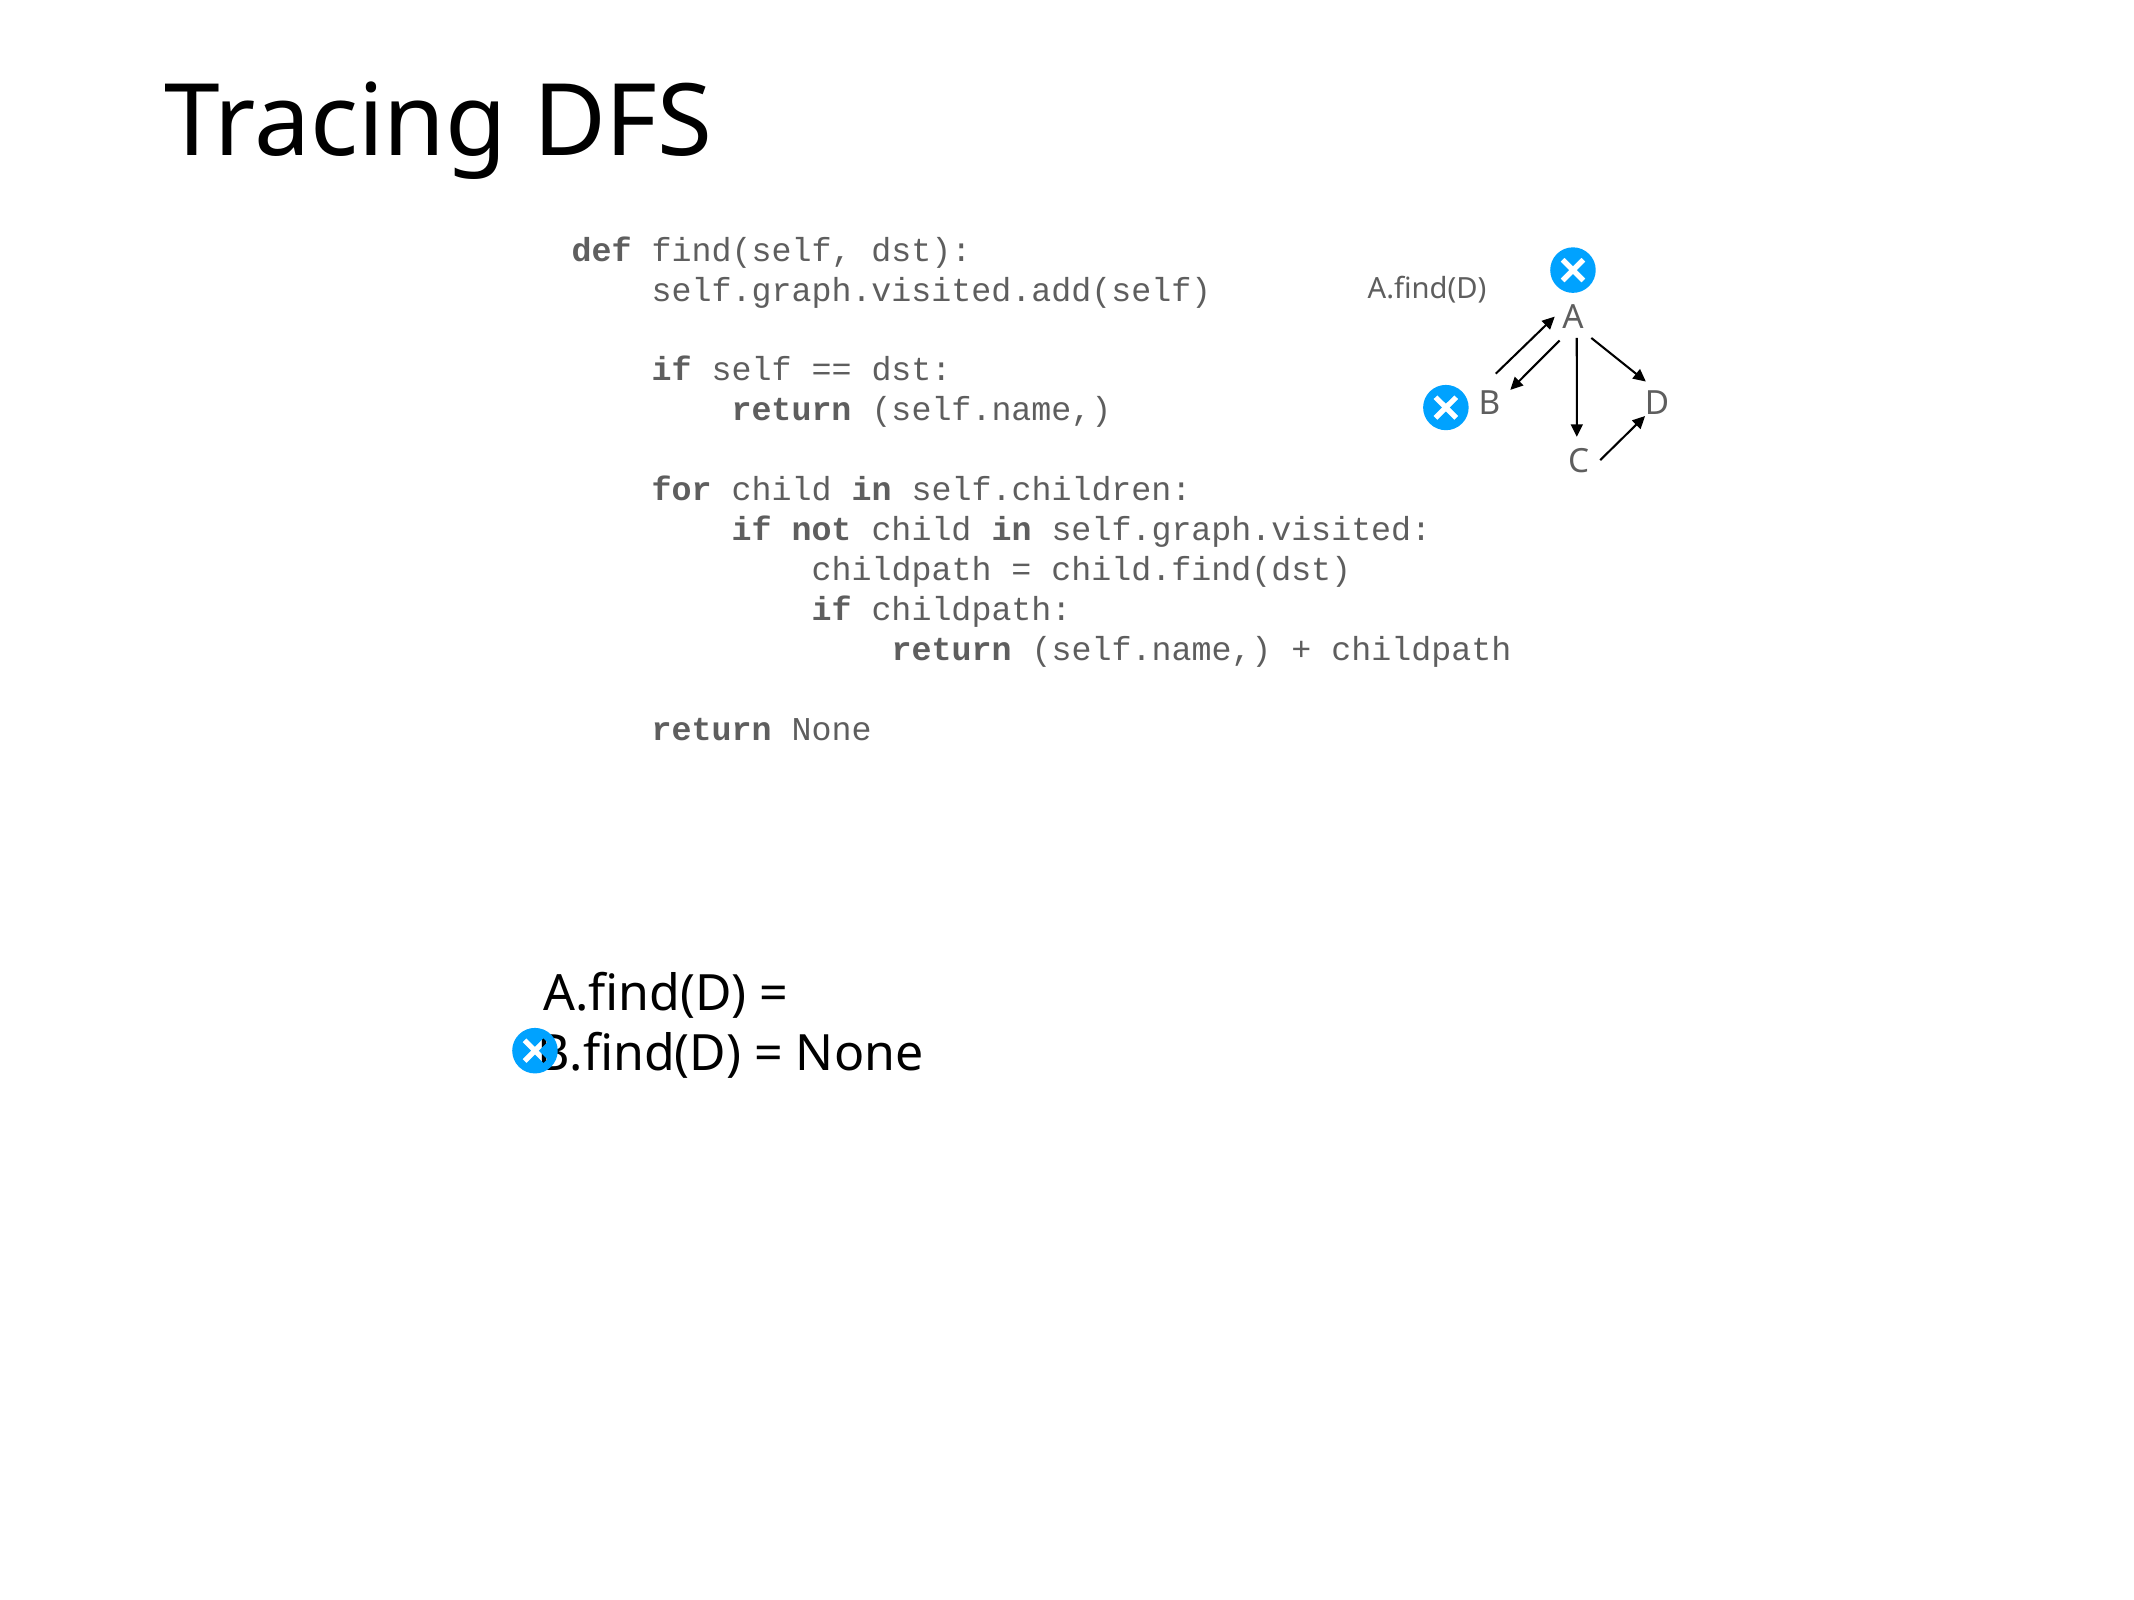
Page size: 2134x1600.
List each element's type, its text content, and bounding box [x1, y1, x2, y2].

text_box [1600, 416, 1646, 461]
text_box B [1474, 376, 1505, 426]
text_box A.find(D) [1363, 265, 1491, 309]
text_box D [1640, 376, 1674, 426]
text_box [1570, 337, 1584, 437]
text_box C [1563, 435, 1594, 484]
text_box [512, 1027, 558, 1074]
text_box A [1557, 290, 1589, 340]
title Tracing DFS [156, 41, 1978, 190]
text_box [1510, 340, 1560, 390]
text_box [1495, 316, 1555, 374]
text_box [1591, 337, 1646, 382]
text_box [1423, 384, 1469, 431]
text_box [1550, 247, 1596, 293]
text_box A.find(D) = B.find(D) = None [226, 952, 1119, 1150]
text_box def find(self, dst): self.graph.visited.add(self) if self == dst: return (self.name,) for child in self.children: if not child in self.graph.visited: childpath = child.find(dst) if childpath: return (self.name,) + childpath return None [487, 223, 1517, 752]
